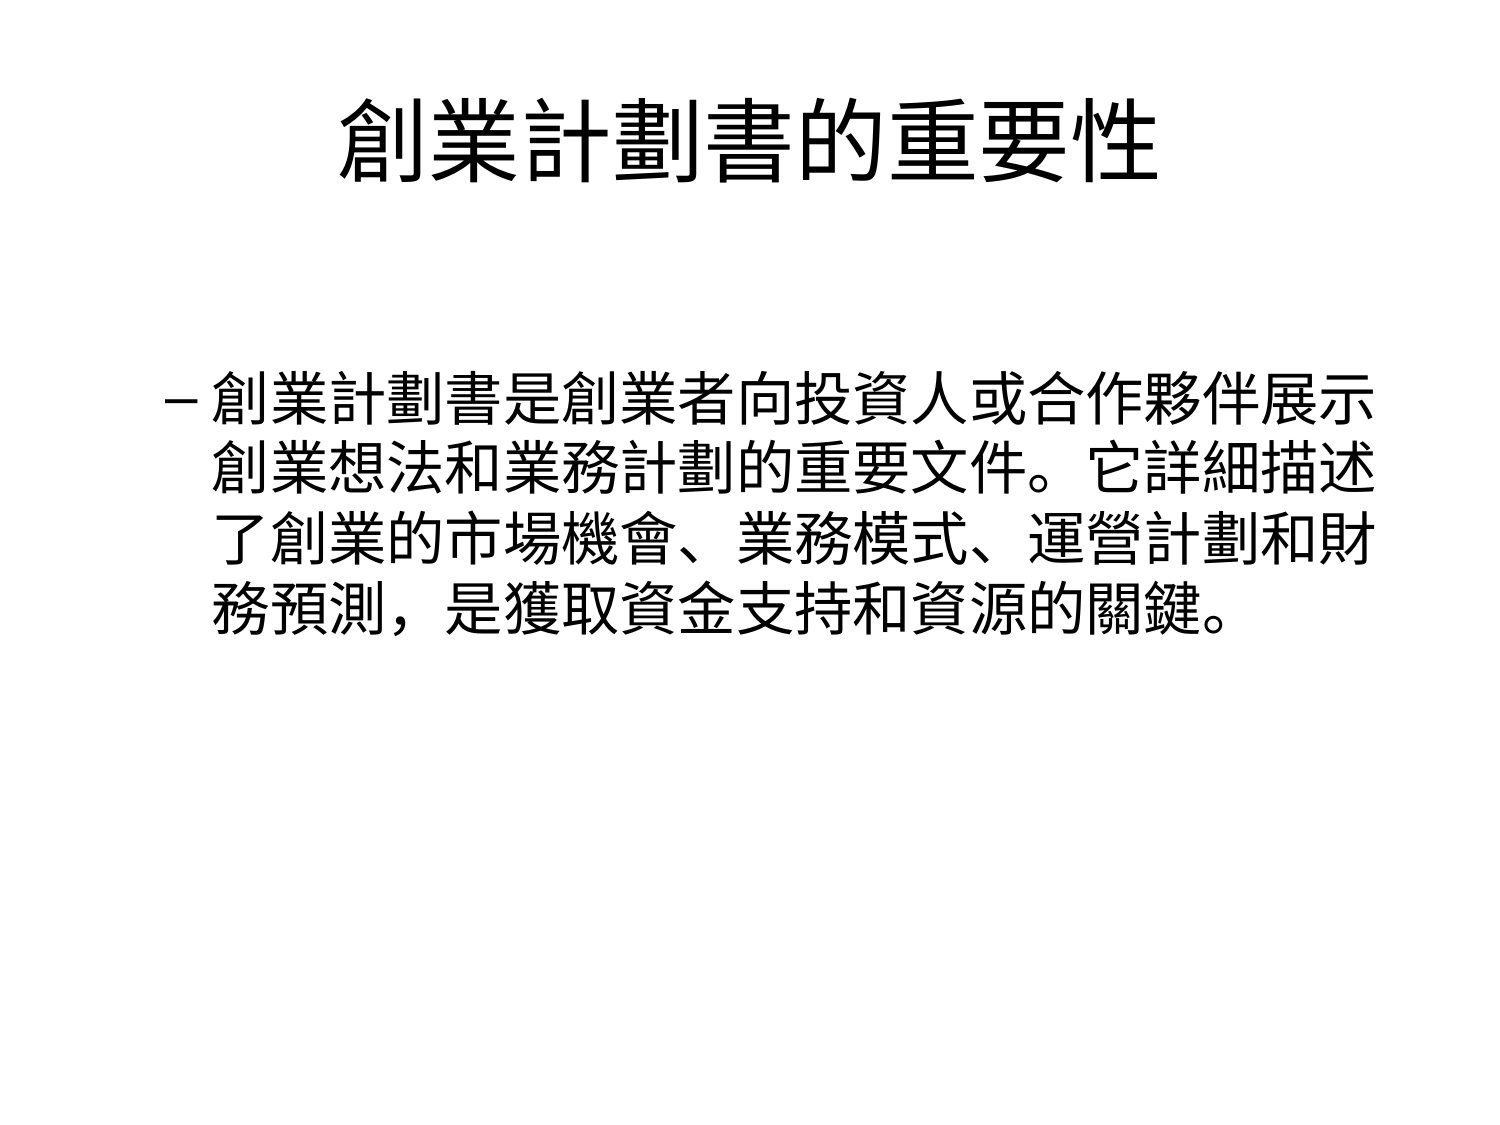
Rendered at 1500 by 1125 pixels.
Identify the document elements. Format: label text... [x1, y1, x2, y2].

title 創業計劃書的重要性 [75, 45, 1425, 233]
list 創業計劃書是創業者向投資人或合作夥伴展示創業想法和業務計劃的重要文件。它詳細描述了創業的市場機會、業務模式、運營計劃和財務預測，是獲取資金支持和資源的關鍵。 [75, 262, 1425, 1005]
